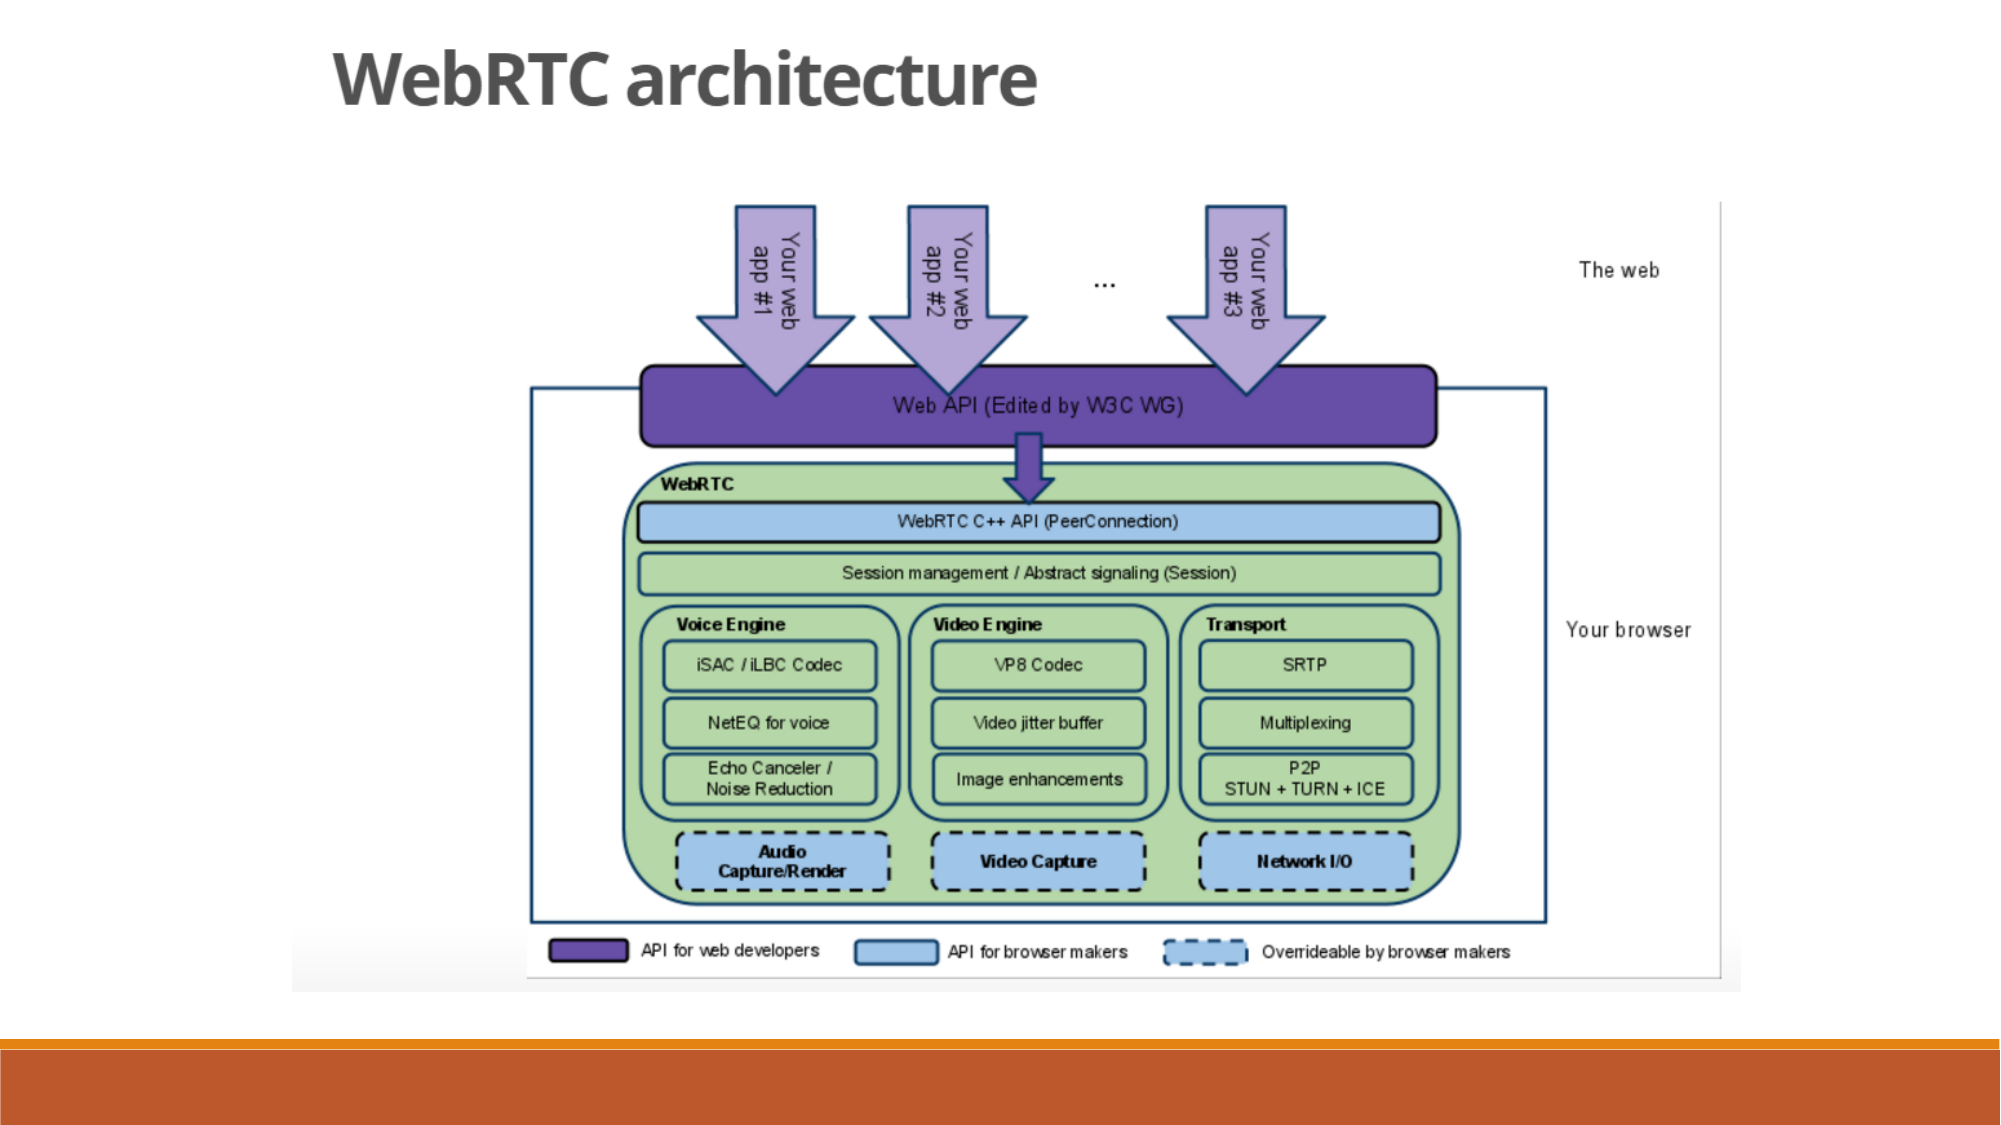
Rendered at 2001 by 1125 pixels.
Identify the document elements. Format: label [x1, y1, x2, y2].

picture [291, 20, 1742, 993]
